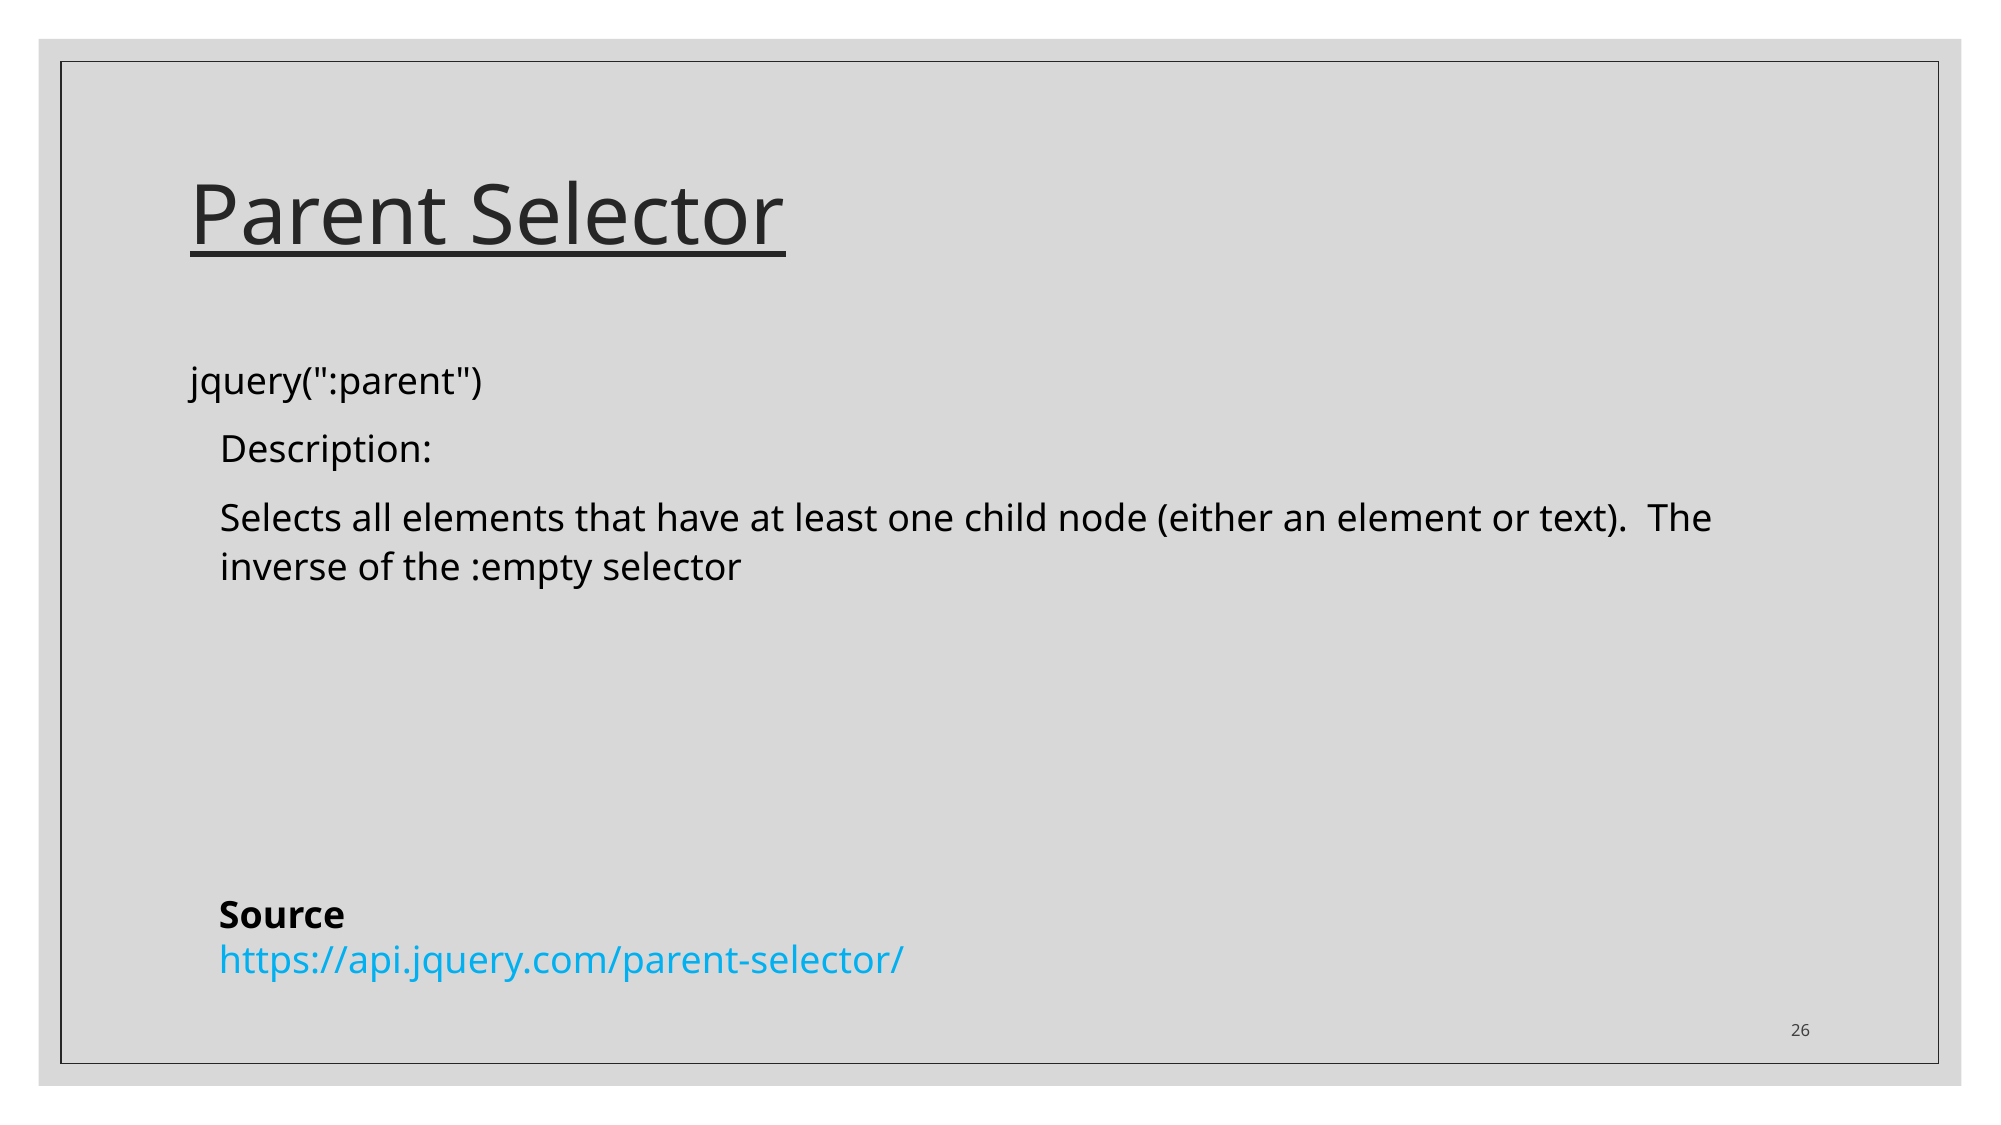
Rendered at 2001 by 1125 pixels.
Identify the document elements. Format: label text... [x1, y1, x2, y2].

list jquery(":parent") Description: Selects all elements that have at least one child node (either an element or text). The inverse of the :empty selector [174, 345, 1825, 977]
title Parent Selector [174, 105, 1825, 331]
slide_number 26 [1687, 990, 1825, 1050]
text_box Source https://api.jquery.com/parent-selector/ [204, 883, 1205, 989]
